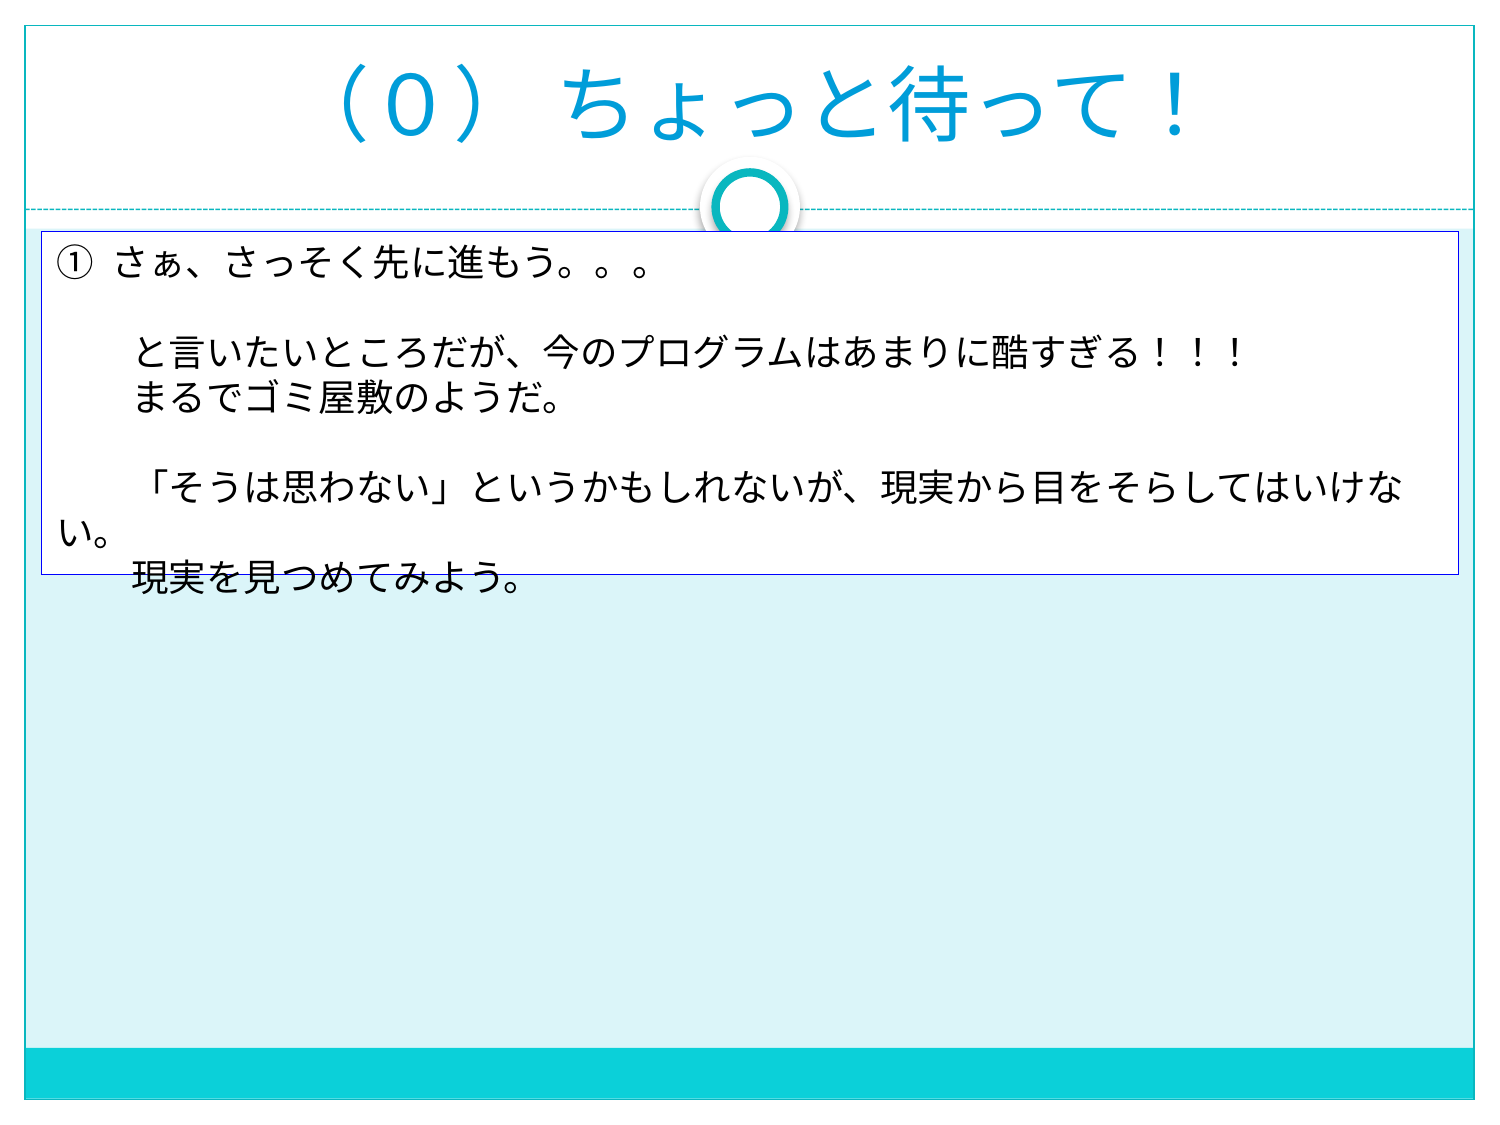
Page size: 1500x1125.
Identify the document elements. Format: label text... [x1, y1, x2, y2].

text_box ① さぁ、さっそく先に進もう。。。 と言いたいところだが、今のプログラムはあまりに酷すぎる！！！ まるでゴミ屋敷のようだ。 「そうは思わない」というかもしれないが、現実から目をそらしてはいけない。 現実を見つめてみよう。 [41, 231, 1459, 575]
text_box （０） ちょっと待って！ [271, 44, 1232, 160]
